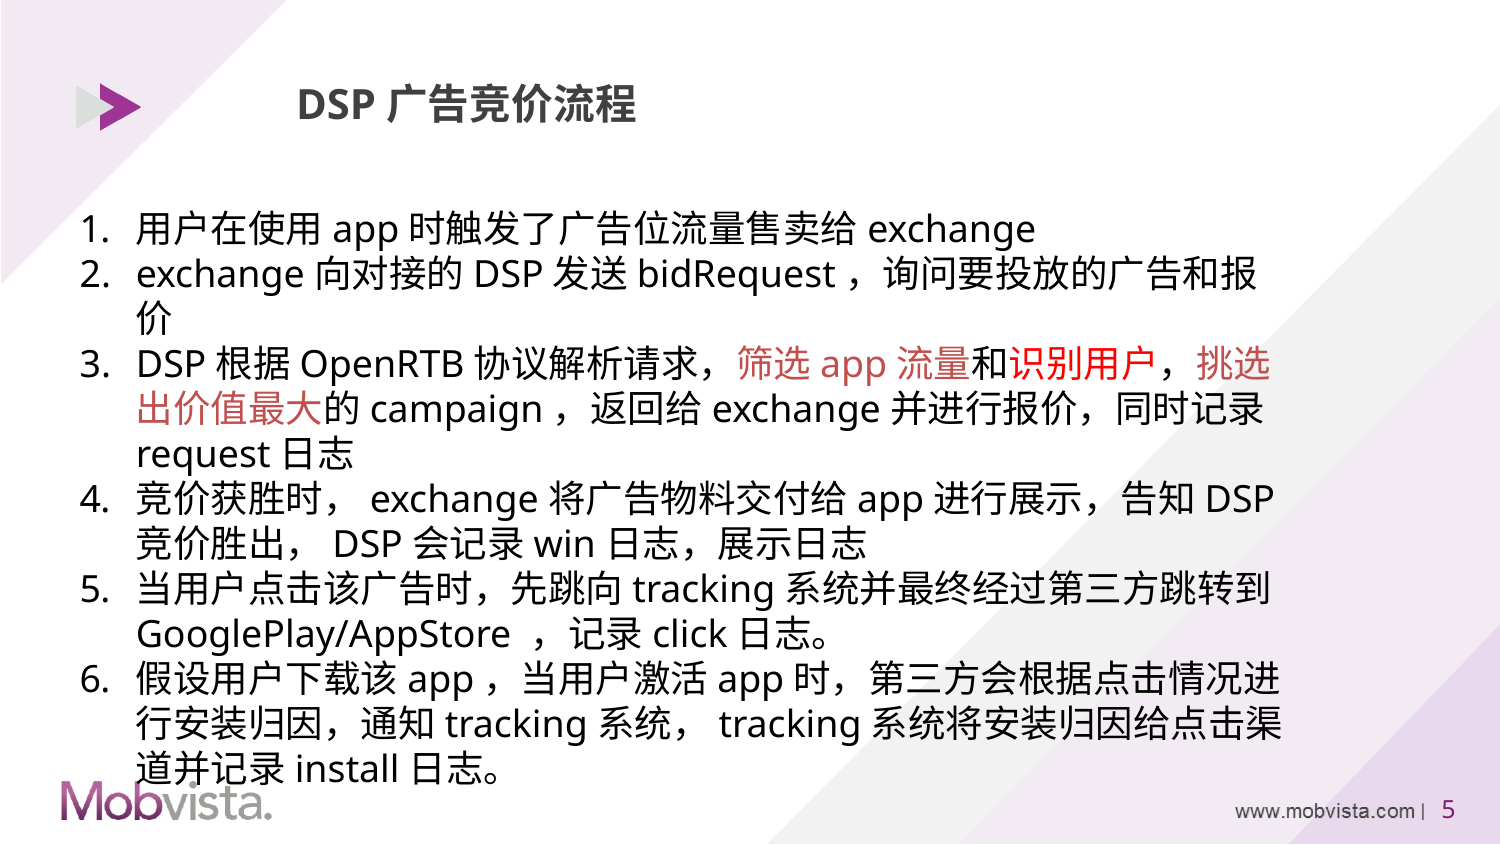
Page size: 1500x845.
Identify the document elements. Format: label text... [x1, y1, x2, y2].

text_box 用户在使用app时触发了广告位流量售卖给exchange exchange向对接的DSP发送bidRequest，询问要投放的广告和报价 DSP根据OpenRTB协议解析请求，筛选app流量和识别用户，挑选出价值最大的campaign，返回给exchange并进行报价，同时记录request日志 竞价获胜时，exchange将广告物料交付给app进行展示，告知DSP竞价胜出，DSP会记录win日志，展示日志 当用户点击该广告时，先跳向tracking系统并最终经过第三方跳转到GooglePlay/AppStore ，记录click日志。 假设用户下载该app，当用户激活app时，第三方会根据点击情况进行安装归因，通知tracking系统，tracking系统将安装归因给点击渠道并记录install日志。 [64, 197, 1306, 798]
slide_number 4 [1120, 788, 1471, 834]
title DSP广告竞价流程 [183, 32, 750, 173]
picture [0, 0, 1500, 844]
